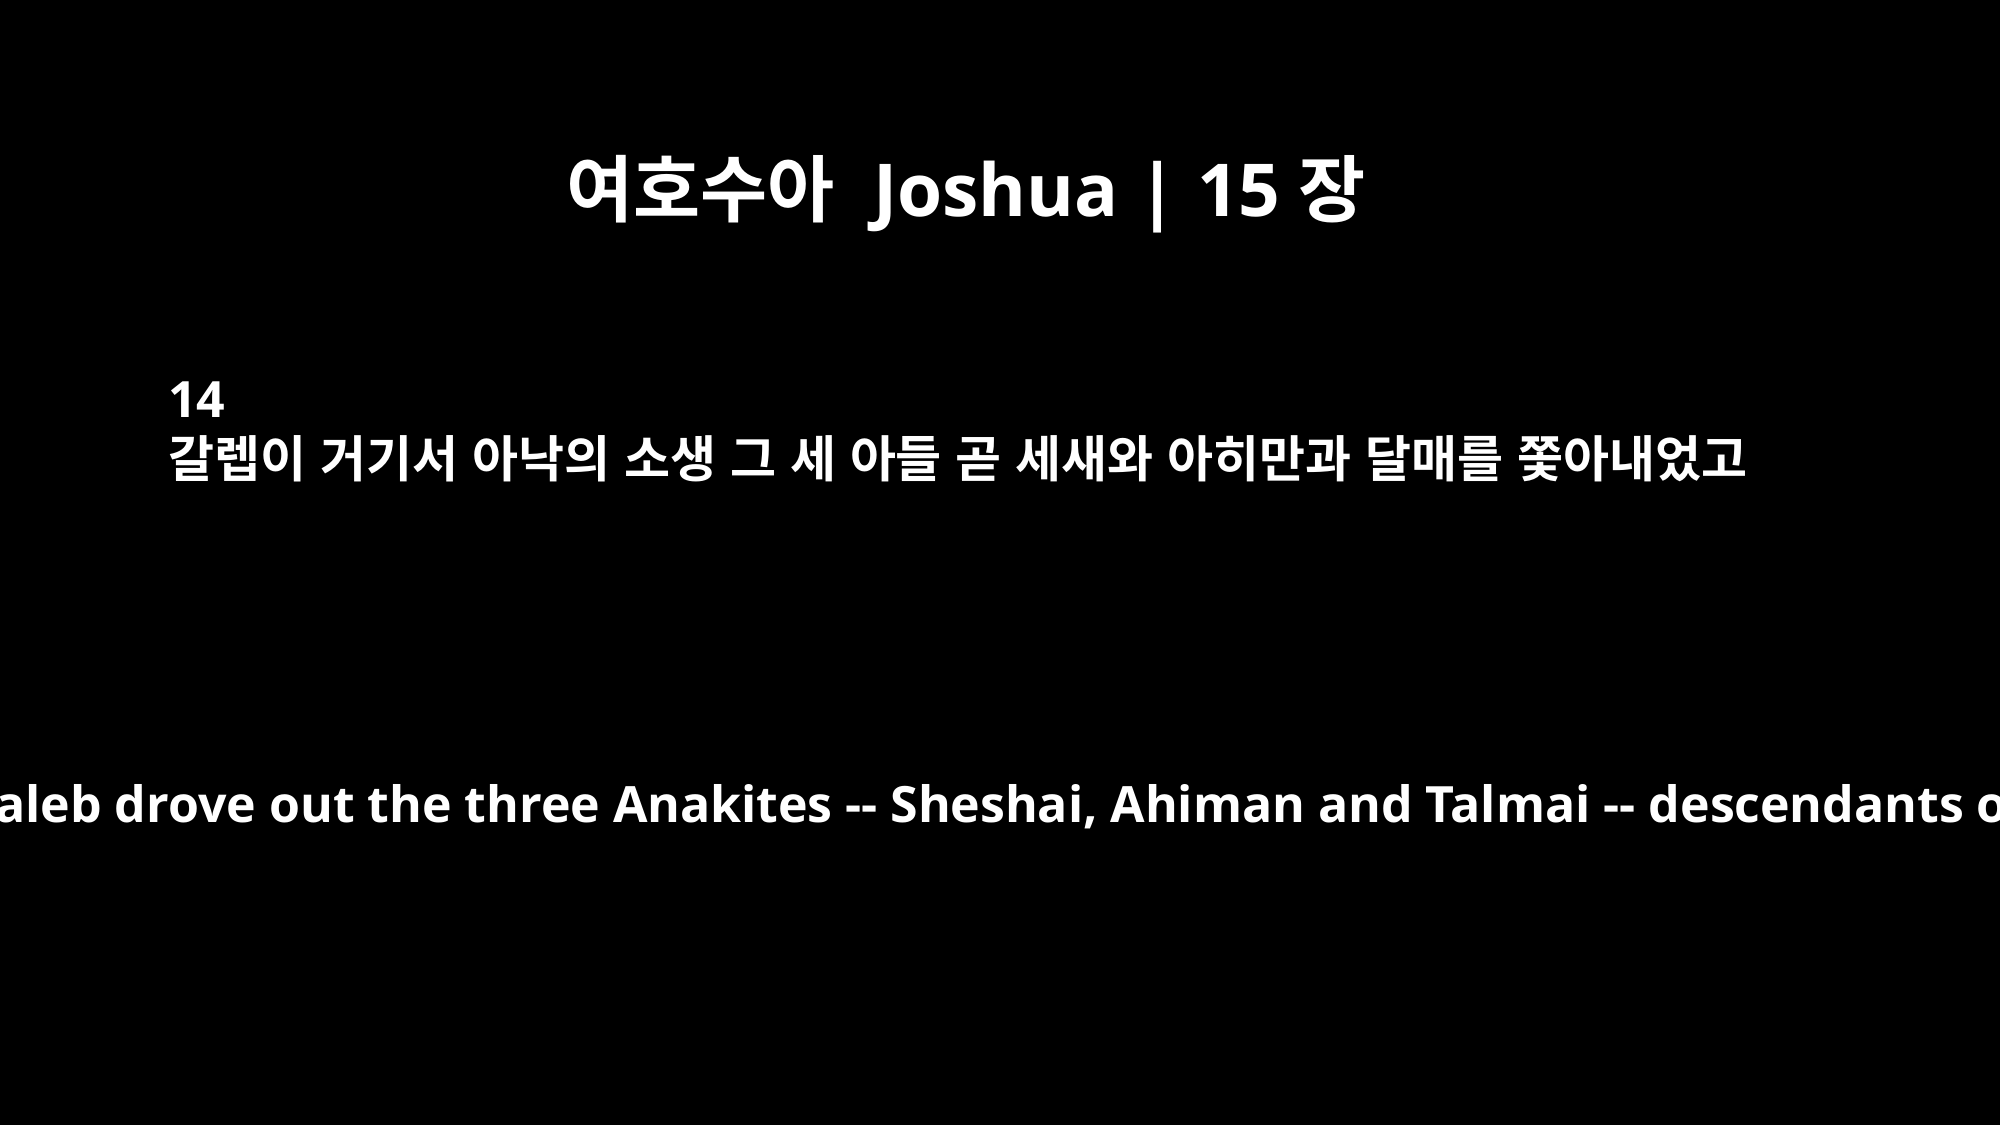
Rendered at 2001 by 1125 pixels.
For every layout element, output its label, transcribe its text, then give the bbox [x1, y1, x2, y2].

text_box From Hebron Caleb drove out the three Anakites -- Sheshai, Ahiman and Talmai -- descendants of Anak. [0, 764, 2000, 840]
text_box 14 갈렙이 거기서 아낙의 소생 그 세 아들 곧 세새와 아히만과 달매를 쫓아내었고 [153, 359, 1764, 495]
text_box 여호수아 Joshua | 15장 [551, 136, 1381, 239]
